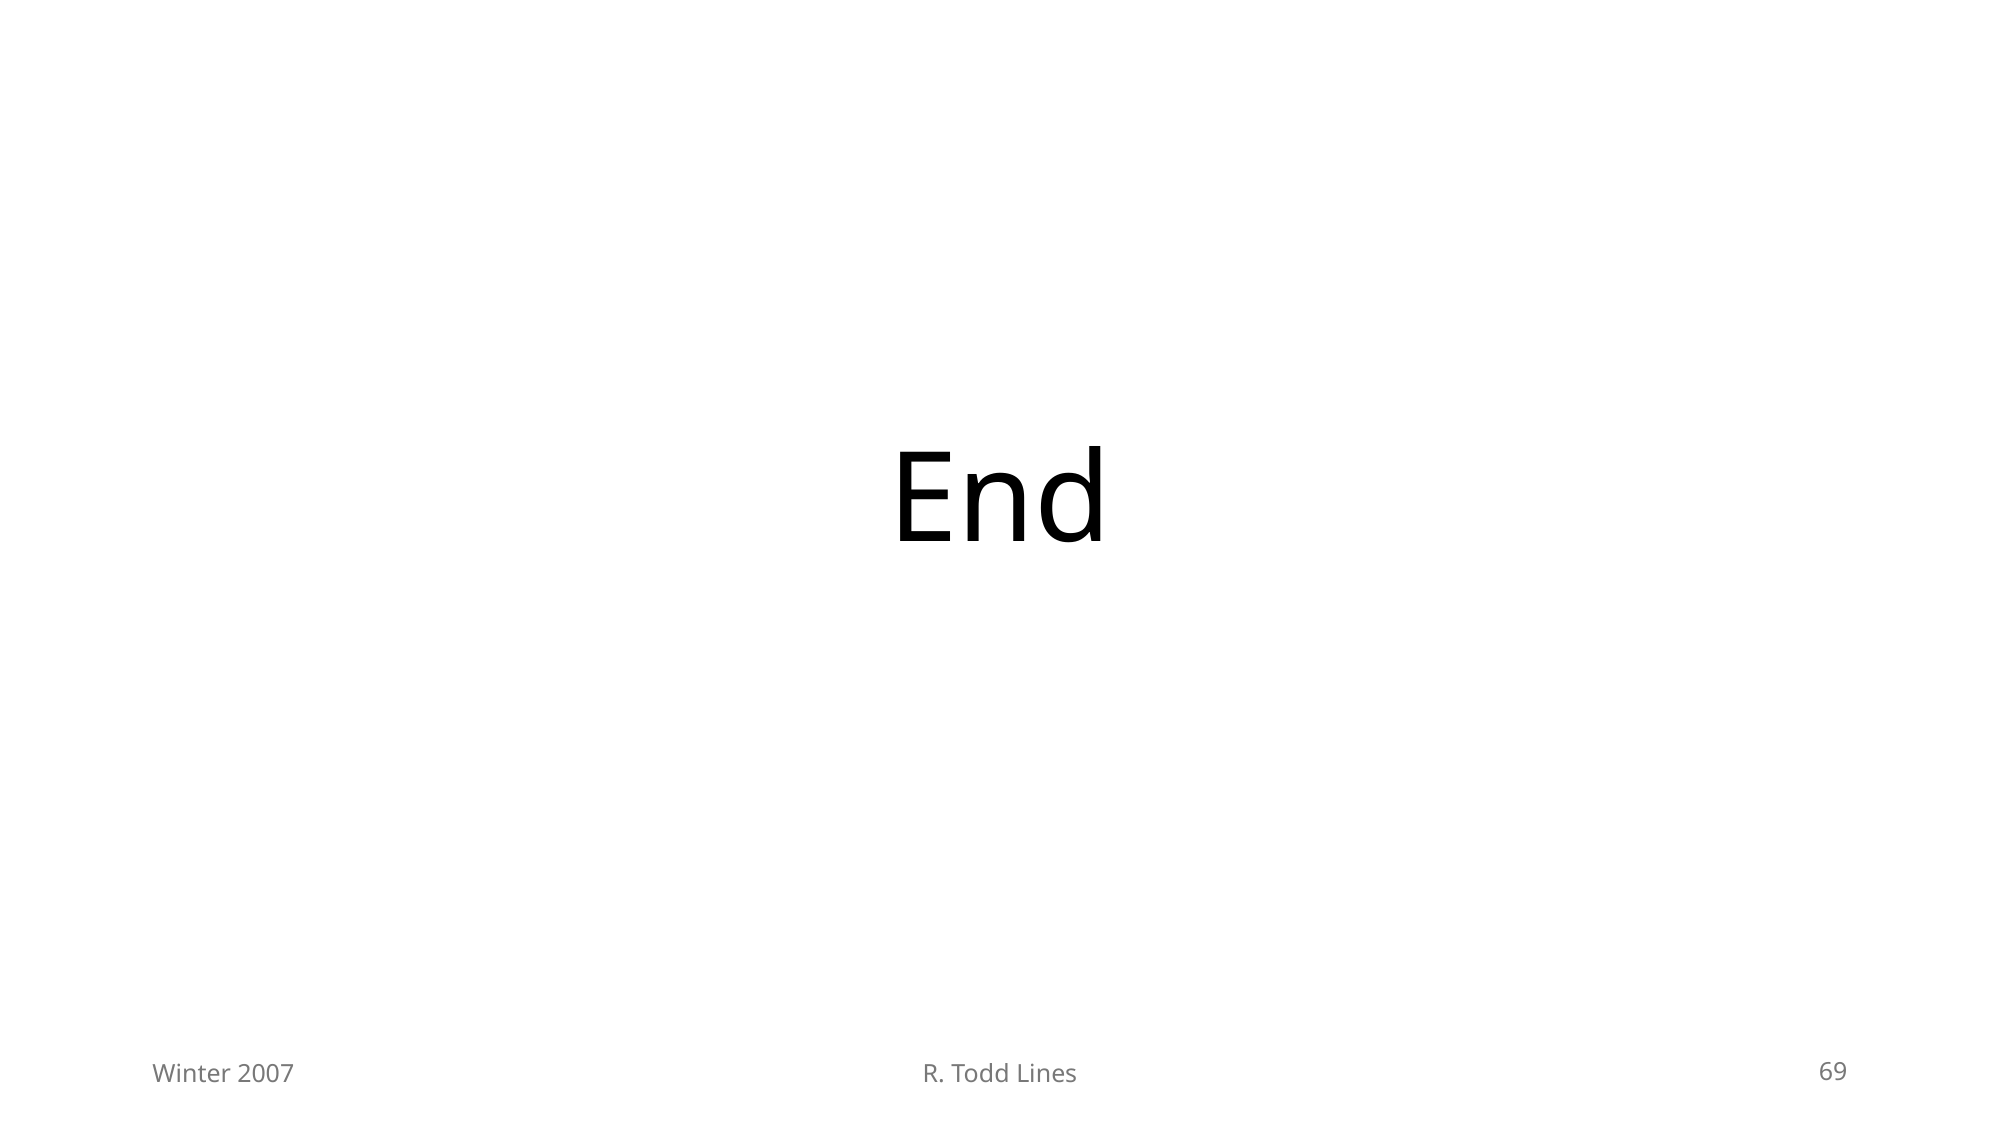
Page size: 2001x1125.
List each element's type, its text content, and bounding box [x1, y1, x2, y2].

slide_number 69 [1412, 1042, 1863, 1103]
footer R. Todd Lines [662, 1042, 1338, 1103]
title End [249, 184, 1750, 576]
slide_number Winter 2007 [137, 1042, 588, 1103]
